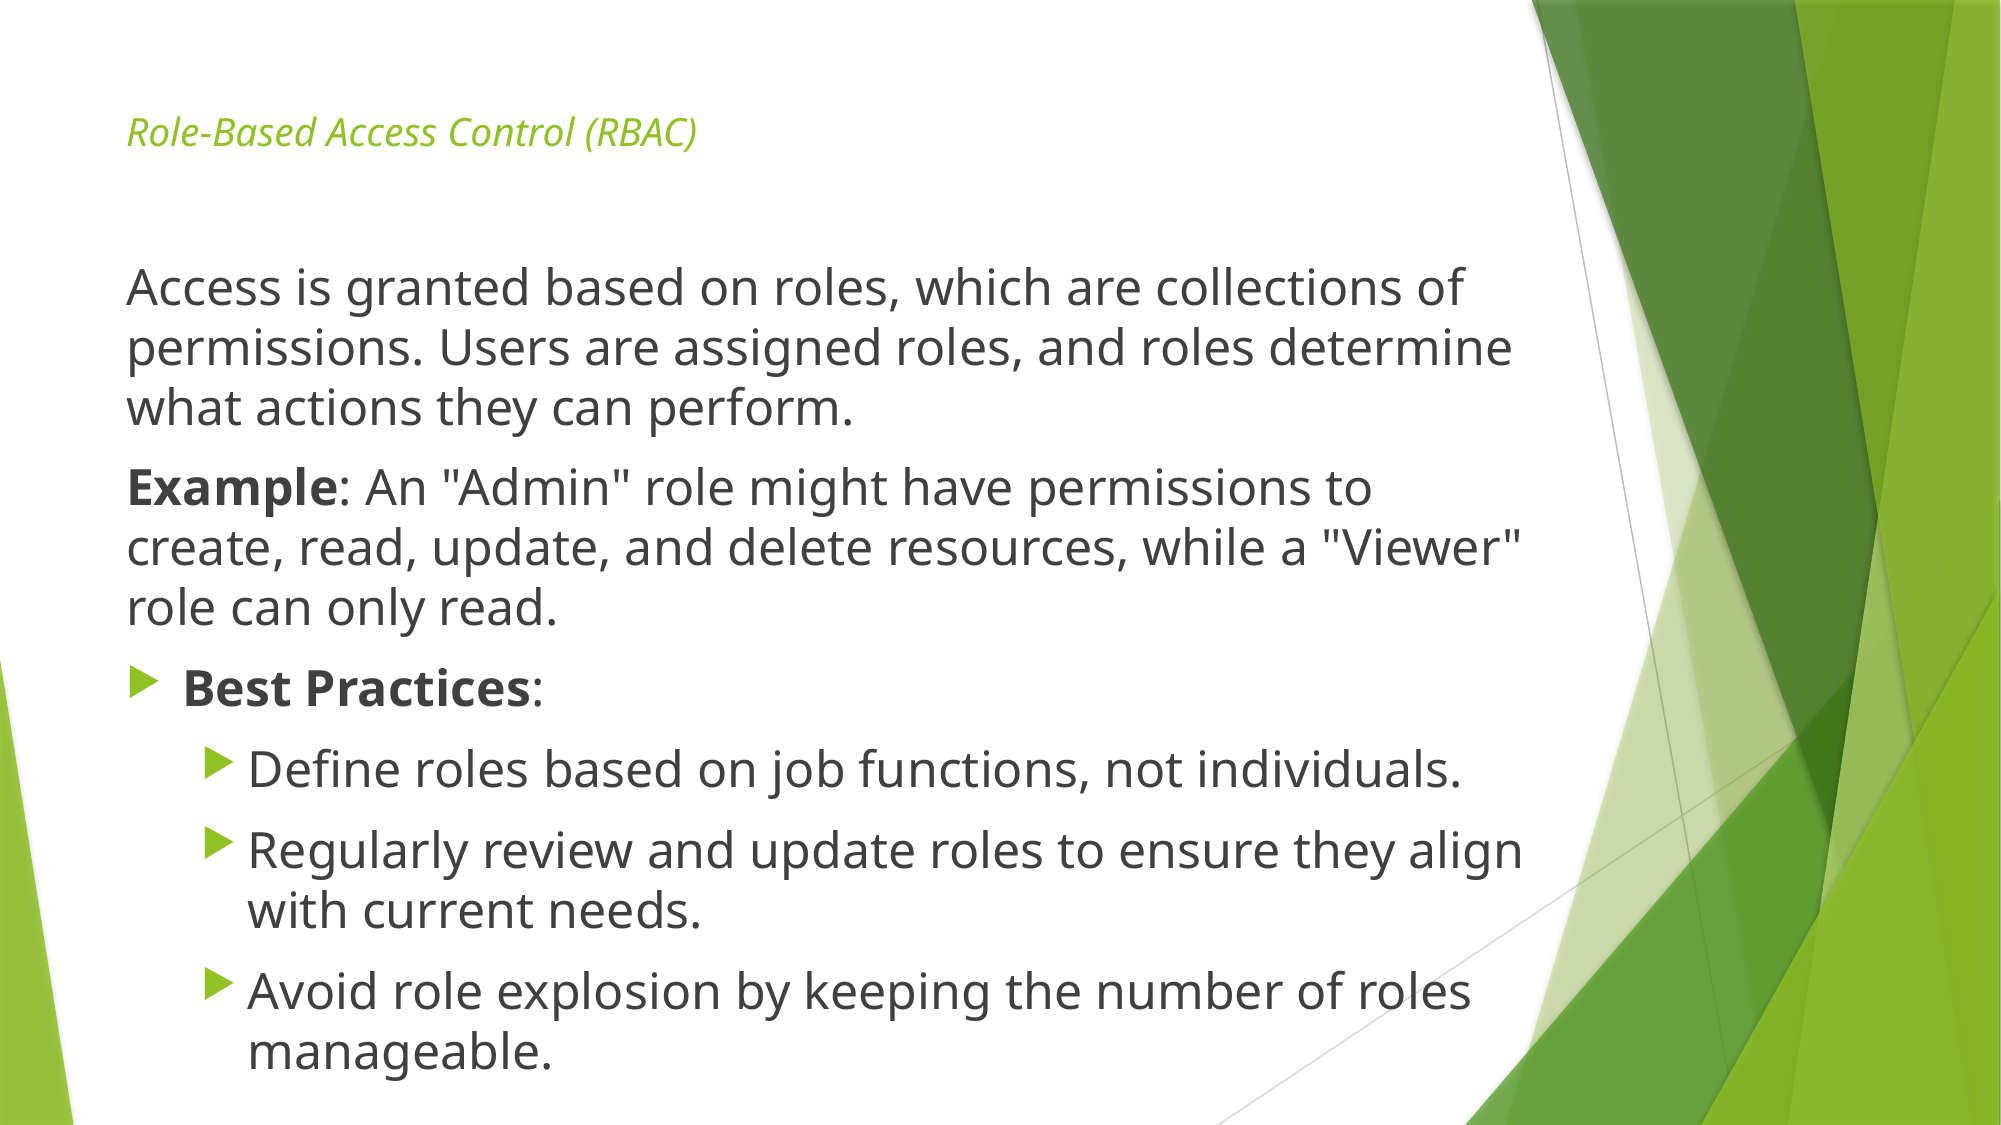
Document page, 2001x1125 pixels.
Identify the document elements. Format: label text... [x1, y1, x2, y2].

title Role-Based Access Control (RBAC) [111, 99, 1522, 210]
list Access is granted based on roles, which are collections of permissions. Users are assigned roles, and roles determine what actions they can perform. Example: An "Admin" role might have permissions to create, read, update, and delete resources, while a "Viewer" role can only read. Best Practices: Define roles based on job functions, not individuals. Regularly review and update roles to ensure they align with current needs. Avoid role explosion by keeping the number of roles manageable. [111, 247, 1550, 1093]
